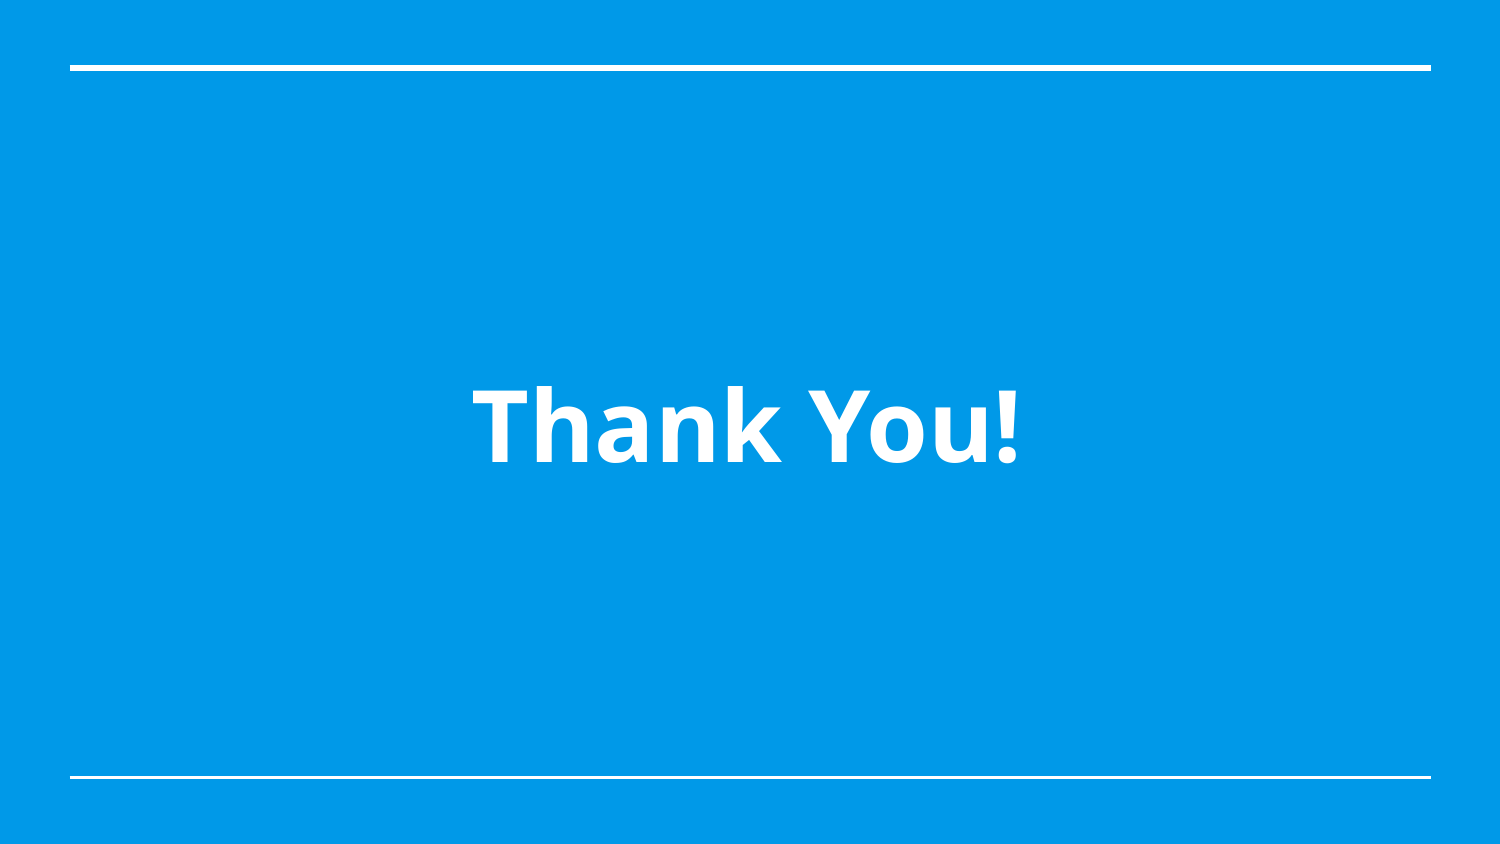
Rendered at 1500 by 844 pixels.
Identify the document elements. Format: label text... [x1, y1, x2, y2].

title Thank You! [66, 296, 1428, 550]
